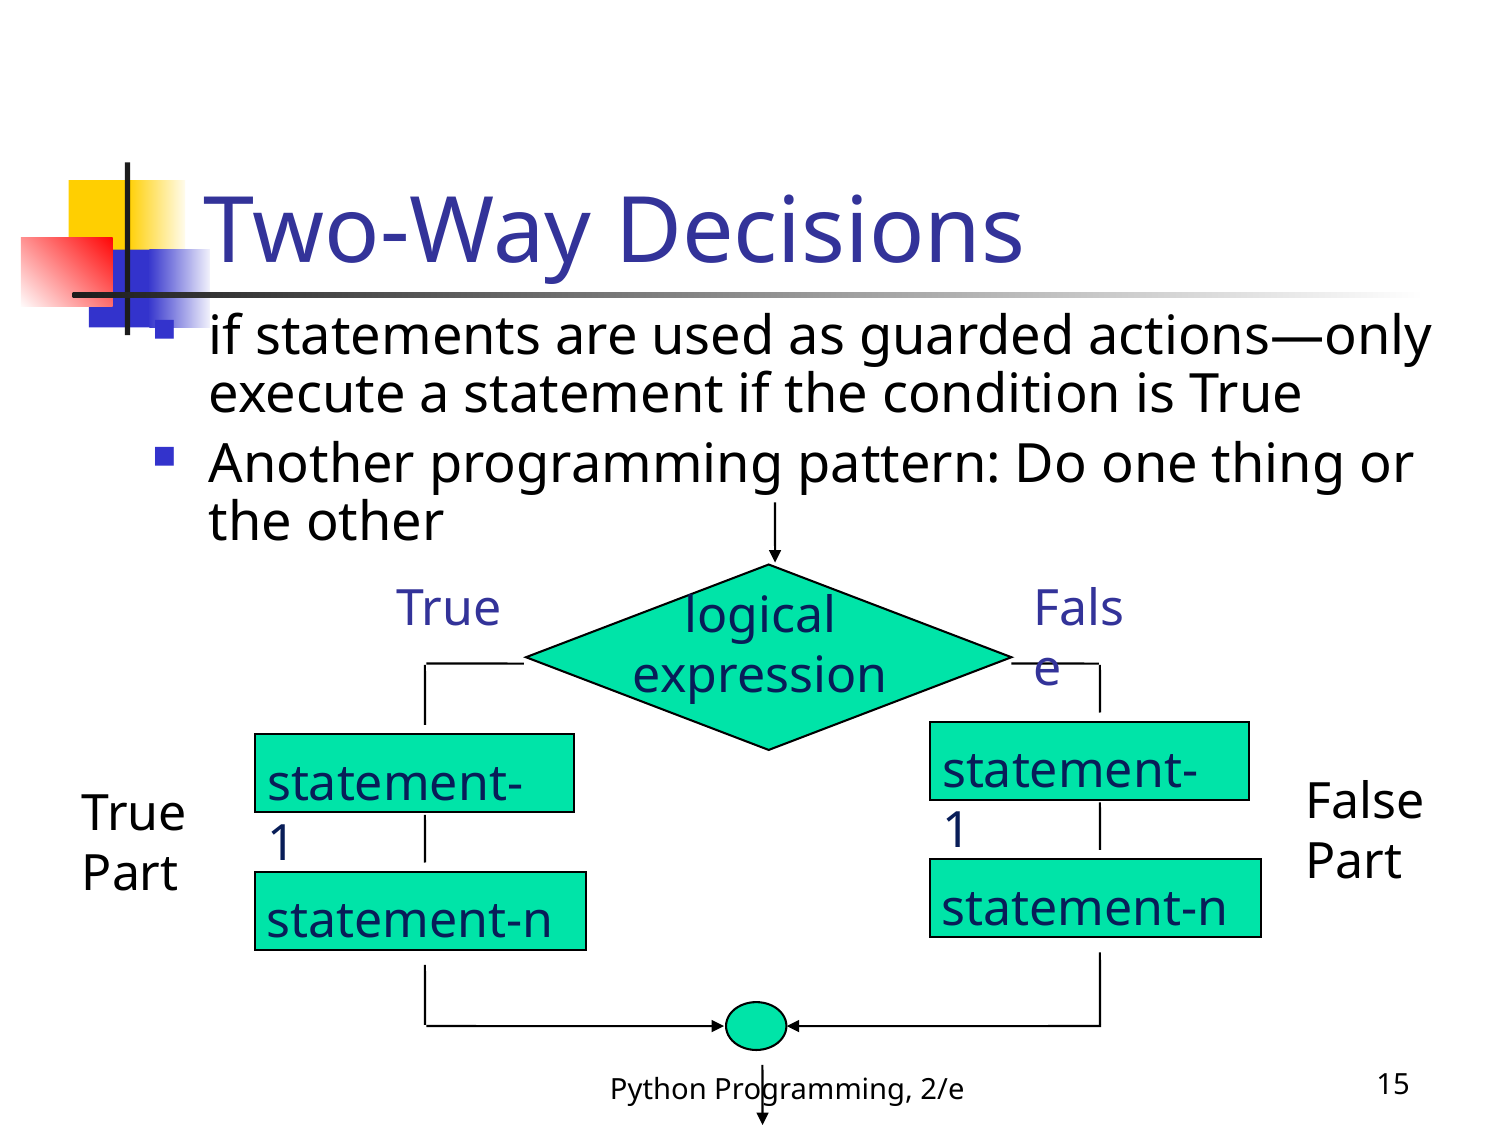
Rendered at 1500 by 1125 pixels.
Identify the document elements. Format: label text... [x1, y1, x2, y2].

text_box [908, 617, 1012, 697]
text_box [743, 564, 794, 574]
text_box statement-1 [927, 730, 1236, 866]
text_box [254, 871, 587, 950]
title Two-Way Decisions [188, 101, 1468, 289]
text_box True [381, 568, 528, 643]
text_box [426, 1019, 724, 1033]
text_box logical expression [612, 574, 908, 710]
text_box False Part [1290, 761, 1440, 896]
list if statements are used as guarded actions—only execute a statement if the condition is True Another programming pattern: Do one thing or the other [137, 299, 1469, 975]
slide_number 15 [1112, 1037, 1426, 1113]
footer Python Programming, 2/e [549, 1037, 1026, 1113]
text_box statement-n [926, 868, 1252, 943]
text_box [255, 734, 574, 813]
text_box [664, 710, 874, 750]
text_box [930, 721, 1249, 800]
text_box [526, 624, 612, 691]
text_box [768, 502, 782, 563]
text_box [756, 1064, 769, 1125]
text_box statement-1 [252, 743, 561, 878]
text_box [726, 1002, 787, 1051]
text_box [929, 859, 1262, 938]
text_box [786, 1019, 1102, 1033]
text_box statement-n [251, 880, 577, 956]
text_box True Part [67, 773, 202, 909]
text_box False [1018, 568, 1165, 703]
